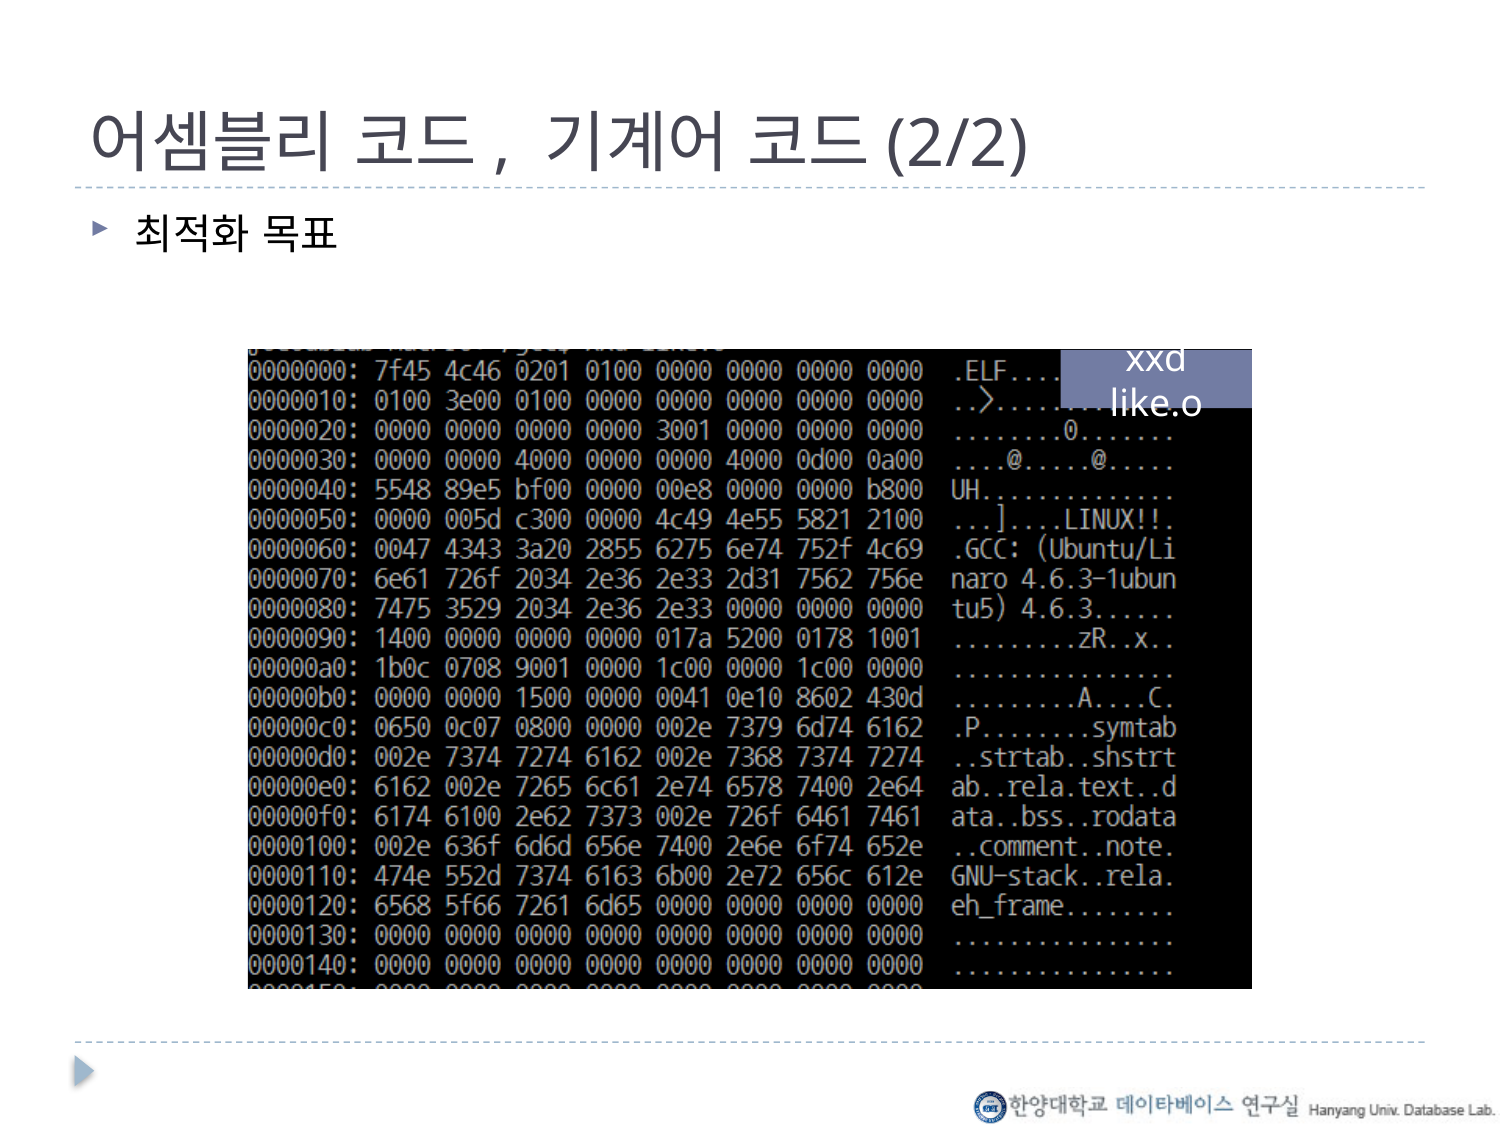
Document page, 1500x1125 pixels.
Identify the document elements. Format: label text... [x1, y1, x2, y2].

picture [972, 1087, 1500, 1125]
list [247, 349, 1253, 990]
text_box 최적화 목표 [74, 199, 1425, 1010]
title 어셈블리 코드, 기계어 코드(2/2) [75, 24, 1425, 188]
